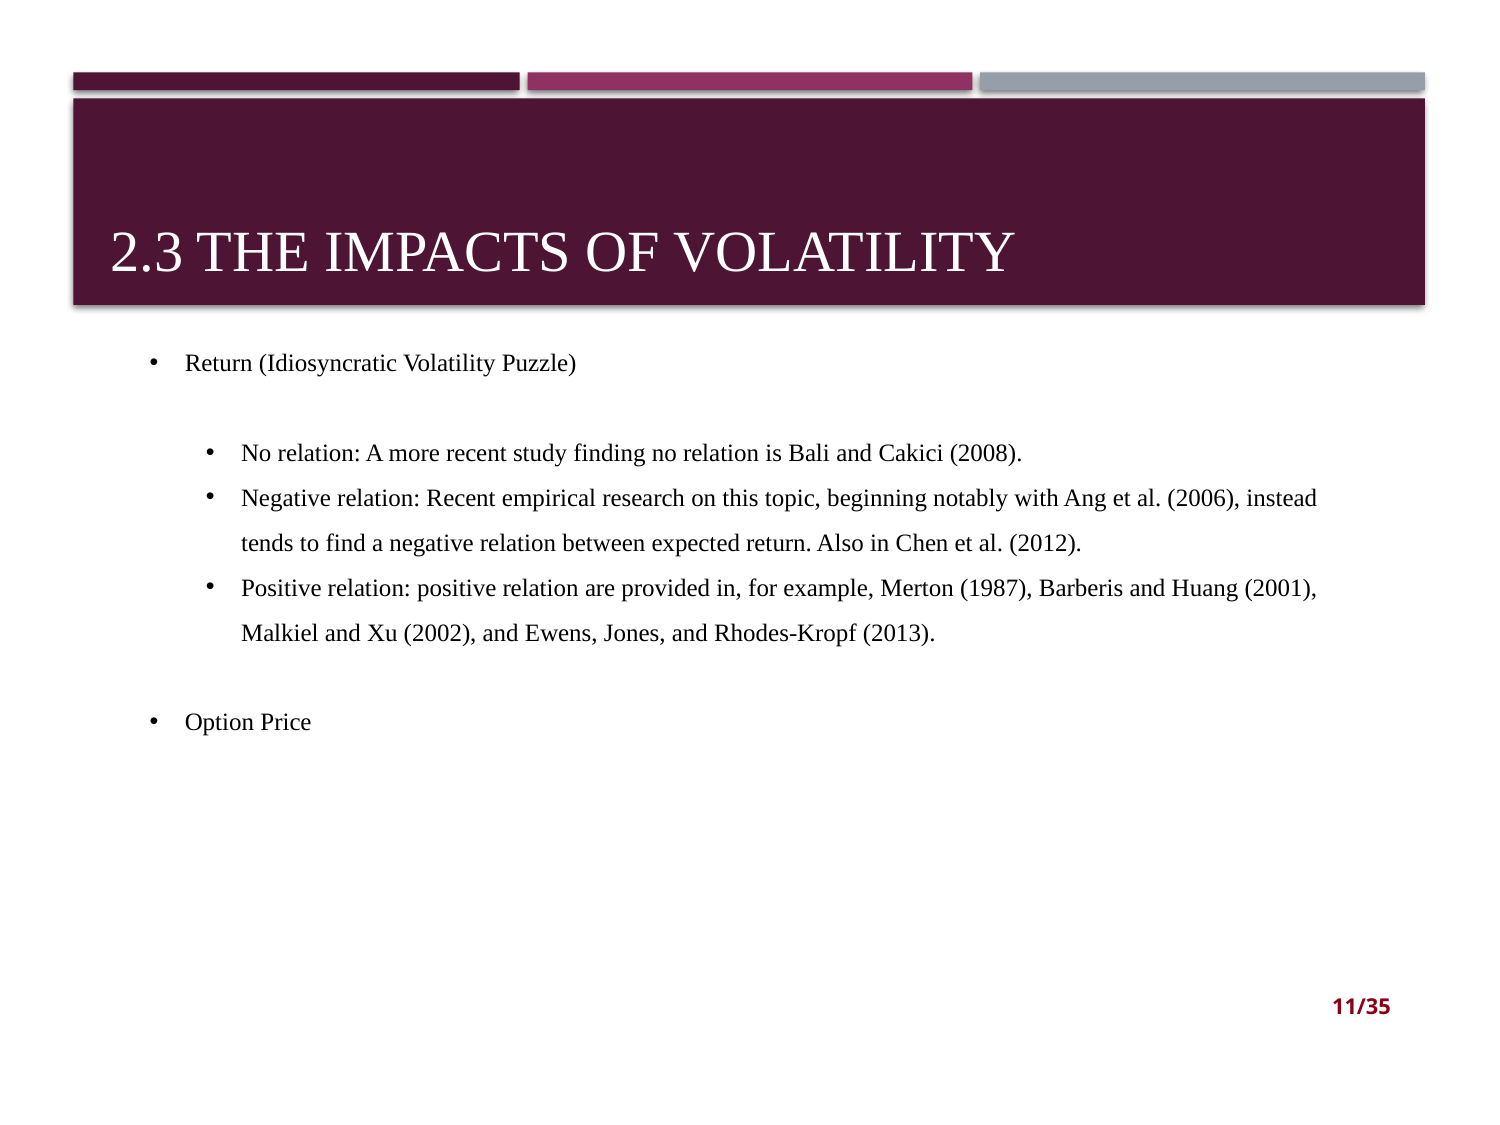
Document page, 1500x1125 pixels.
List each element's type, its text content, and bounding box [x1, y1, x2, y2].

title 2.3 The impacts of volatility [95, 112, 1406, 291]
slide_number 10/35 [1366, 977, 1406, 1037]
text_box Return (Idiosyncratic Volatility Puzzle) No relation: A more recent study finding no relation is Bali and Cakici (2008). Negative relation: Recent empirical research on this topic, beginning notably with Ang et al. (2006), instead tends to find a negative relation between expected return. Also in Chen et al. (2012). Positive relation: positive relation are provided in, for example, Merton (1987), Barberis and Huang (2001), Malkiel and Xu (2002), and Ewens, Jones, and Rhodes-Kropf (2013). Option Price [134, 324, 1366, 1125]
